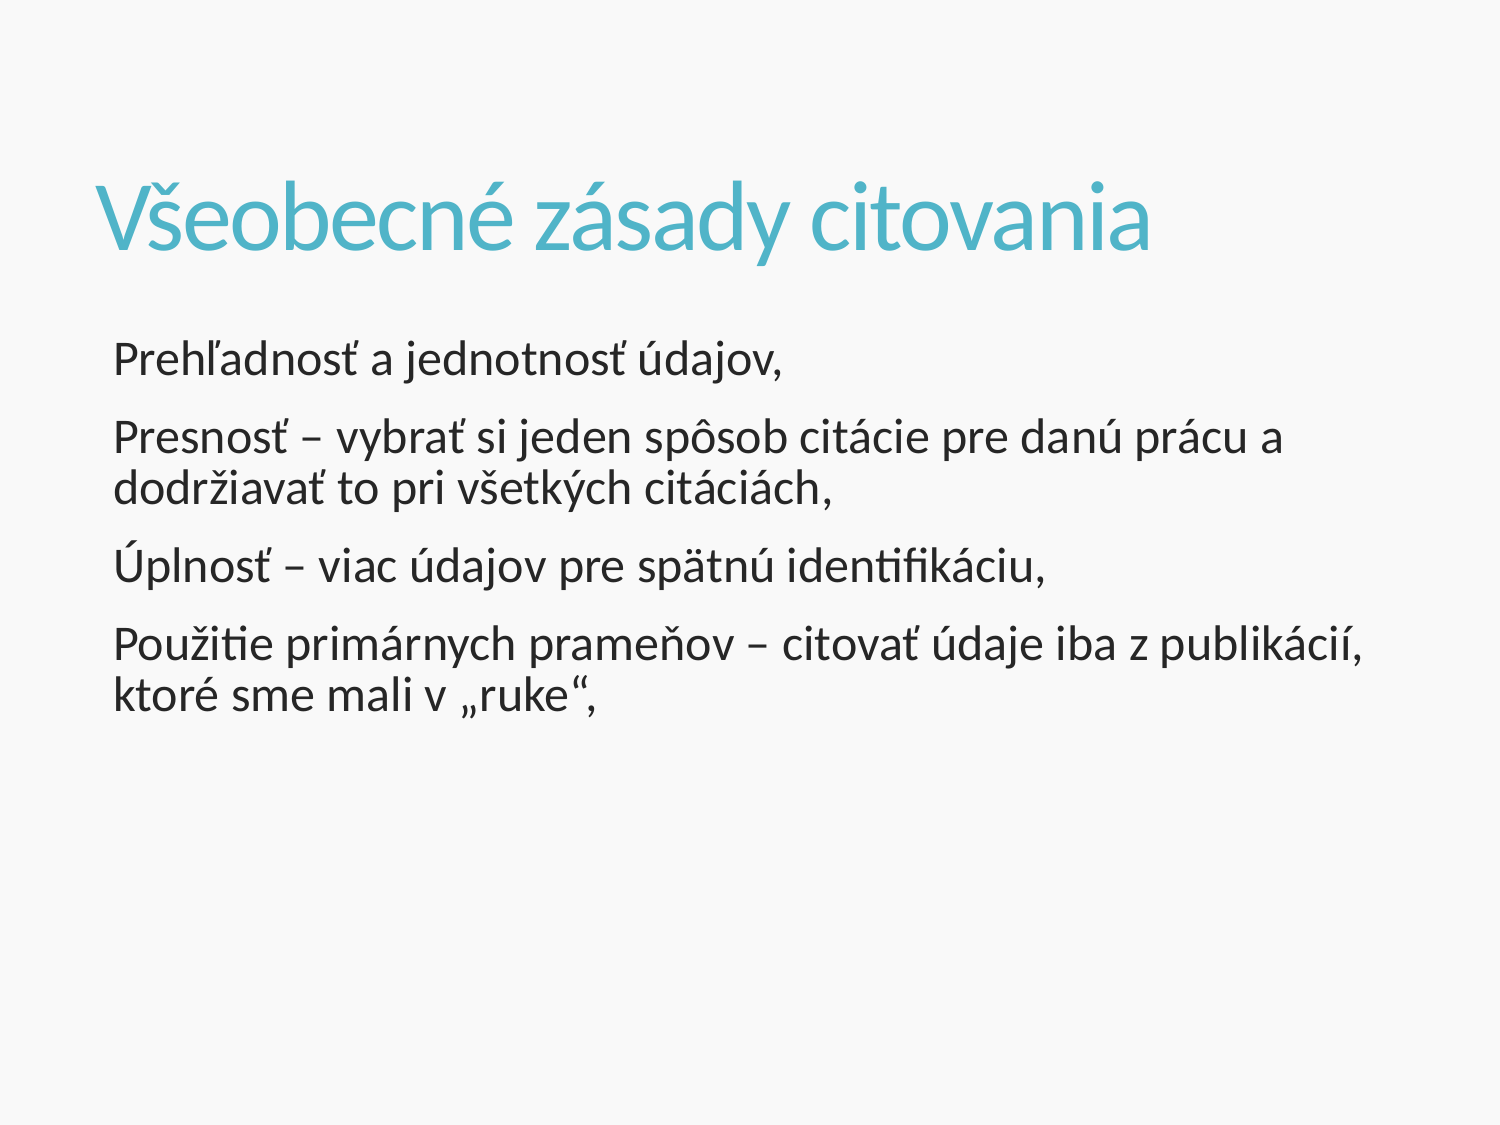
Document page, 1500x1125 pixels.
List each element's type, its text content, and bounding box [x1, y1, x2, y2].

list Prehľadnosť a jednotnosť údajov, Presnosť – vybrať si jeden spôsob citácie pre danú prácu a dodržiavať to pri všetkých citáciách, Úplnosť – viac údajov pre spätnú identifikáciu, Použitie primárnych prameňov – citovať údaje iba z publikácií, ktoré sme mali v „ruke“, [83, 326, 1407, 945]
title Všeobecné zásady citovania [80, 81, 1407, 354]
